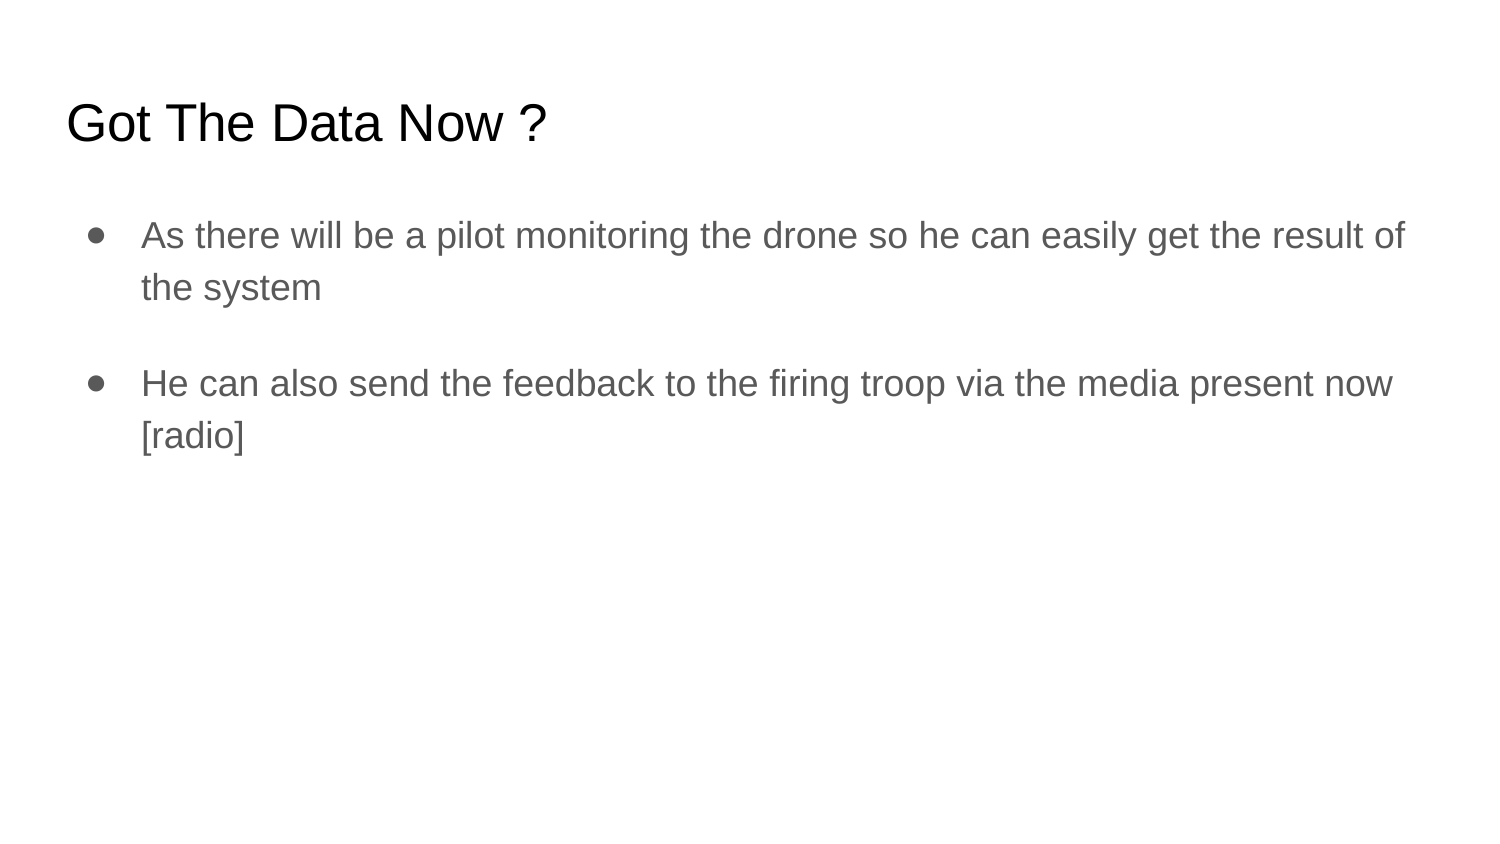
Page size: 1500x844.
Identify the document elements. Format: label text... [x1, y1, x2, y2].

list As there will be a pilot monitoring the drone so he can easily get the result of the system He can also send the feedback to the firing troop via the media present now [radio] [51, 189, 1449, 750]
title Got The Data Now ? [51, 72, 1449, 167]
